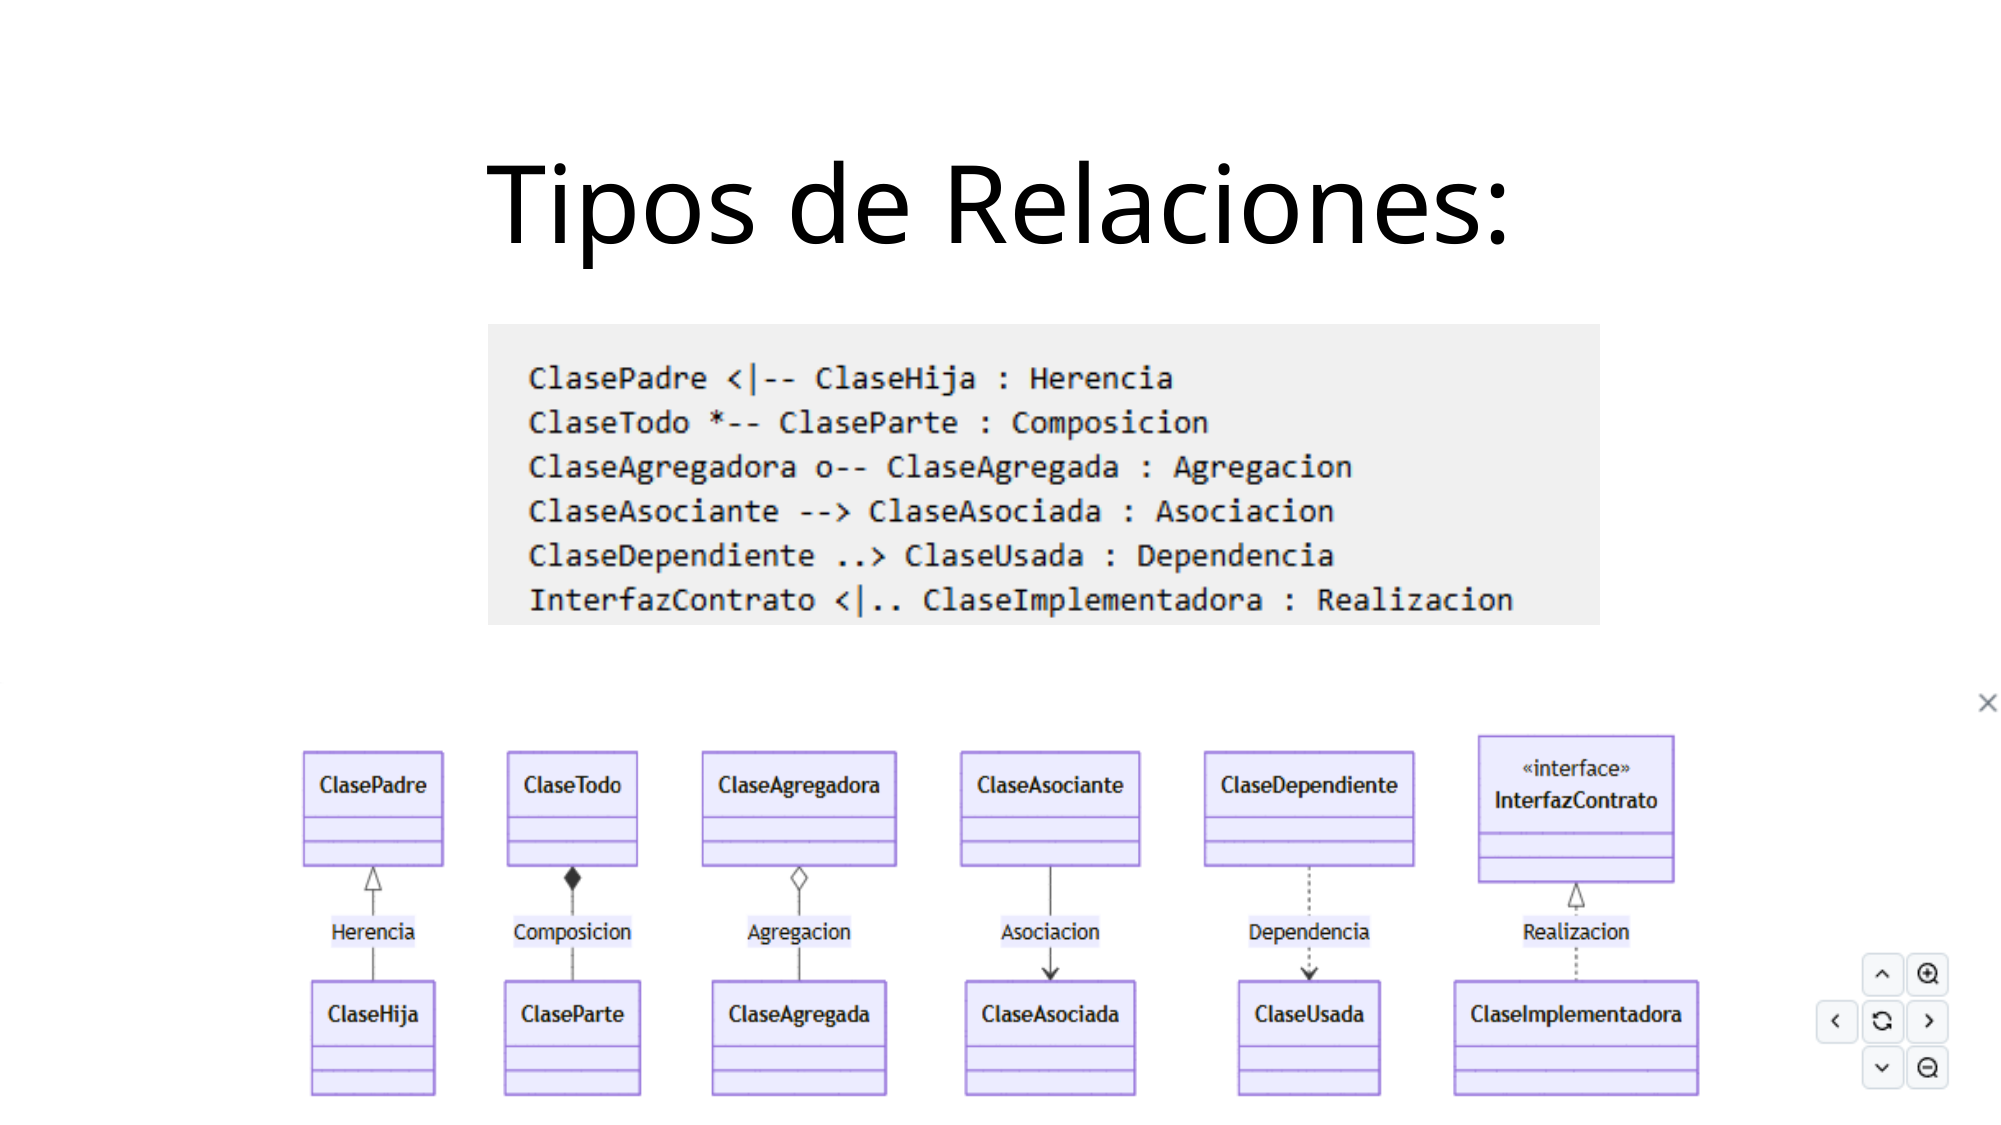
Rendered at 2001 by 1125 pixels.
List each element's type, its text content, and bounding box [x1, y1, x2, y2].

picture [488, 324, 1600, 625]
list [0, 682, 2000, 1125]
title Tipos de Relaciones: [196, 92, 1804, 275]
text_box [0, 0, 2000, 682]
